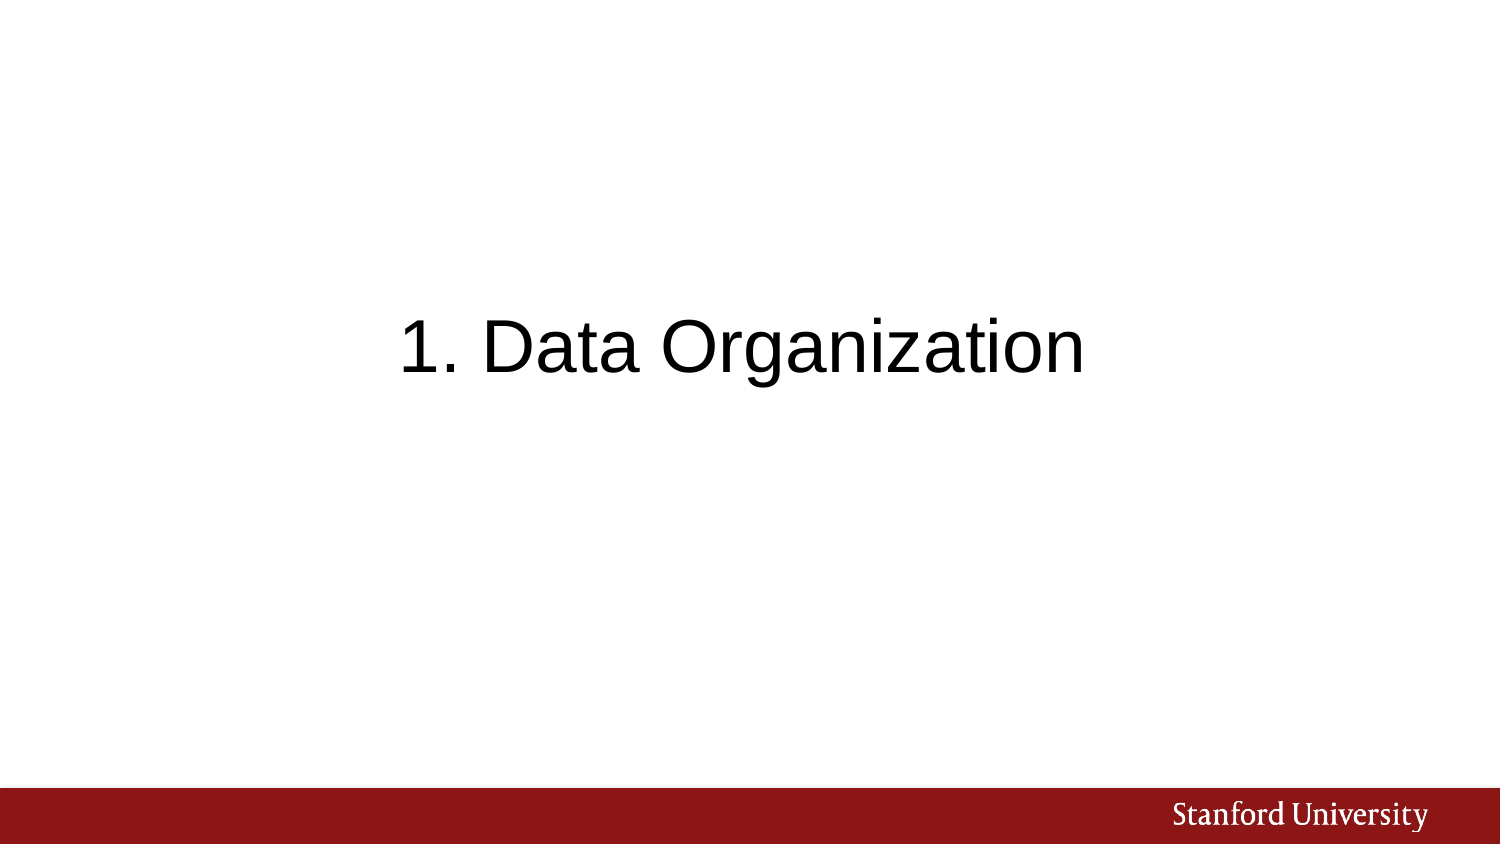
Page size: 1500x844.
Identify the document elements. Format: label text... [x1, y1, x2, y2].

title 1. Data Organization [75, 294, 1425, 396]
